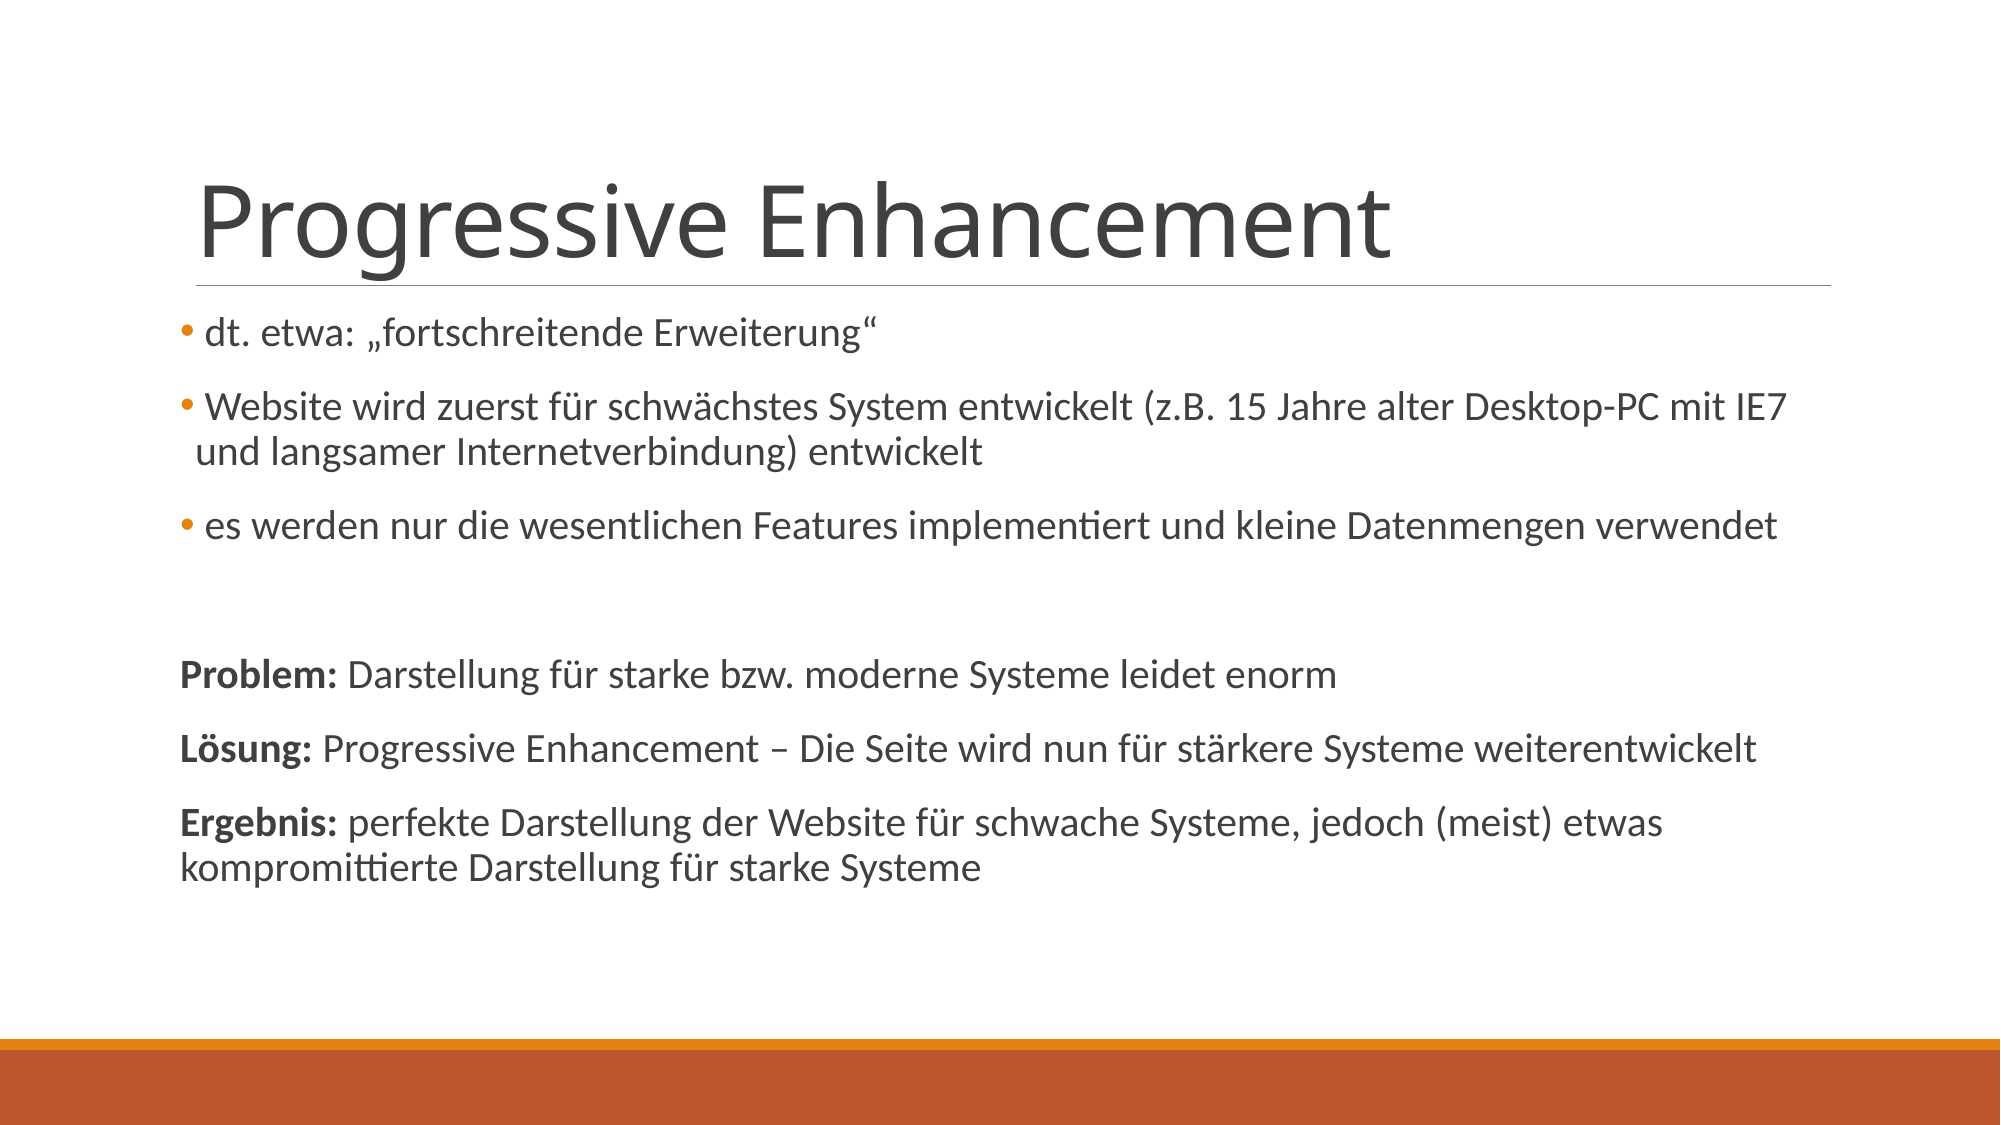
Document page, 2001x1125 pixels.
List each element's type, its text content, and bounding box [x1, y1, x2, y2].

title Progressive Enhancement [180, 47, 1830, 285]
list dt. etwa: „fortschreitende Erweiterung“ Website wird zuerst für schwächstes System entwickelt (z.B. 15 Jahre alter Desktop-PC mit IE7 und langsamer Internetverbindung) entwickelt es werden nur die wesentlichen Features implementiert und kleine Datenmengen verwendet Problem: Darstellung für starke bzw. moderne Systeme leidet enorm Lösung: Progressive Enhancement – Die Seite wird nun für stärkere Systeme weiterentwickelt Ergebnis: perfekte Darstellung der Website für schwache Systeme, jedoch (meist) etwas kompromittierte Darstellung für starke Systeme [180, 302, 1830, 963]
